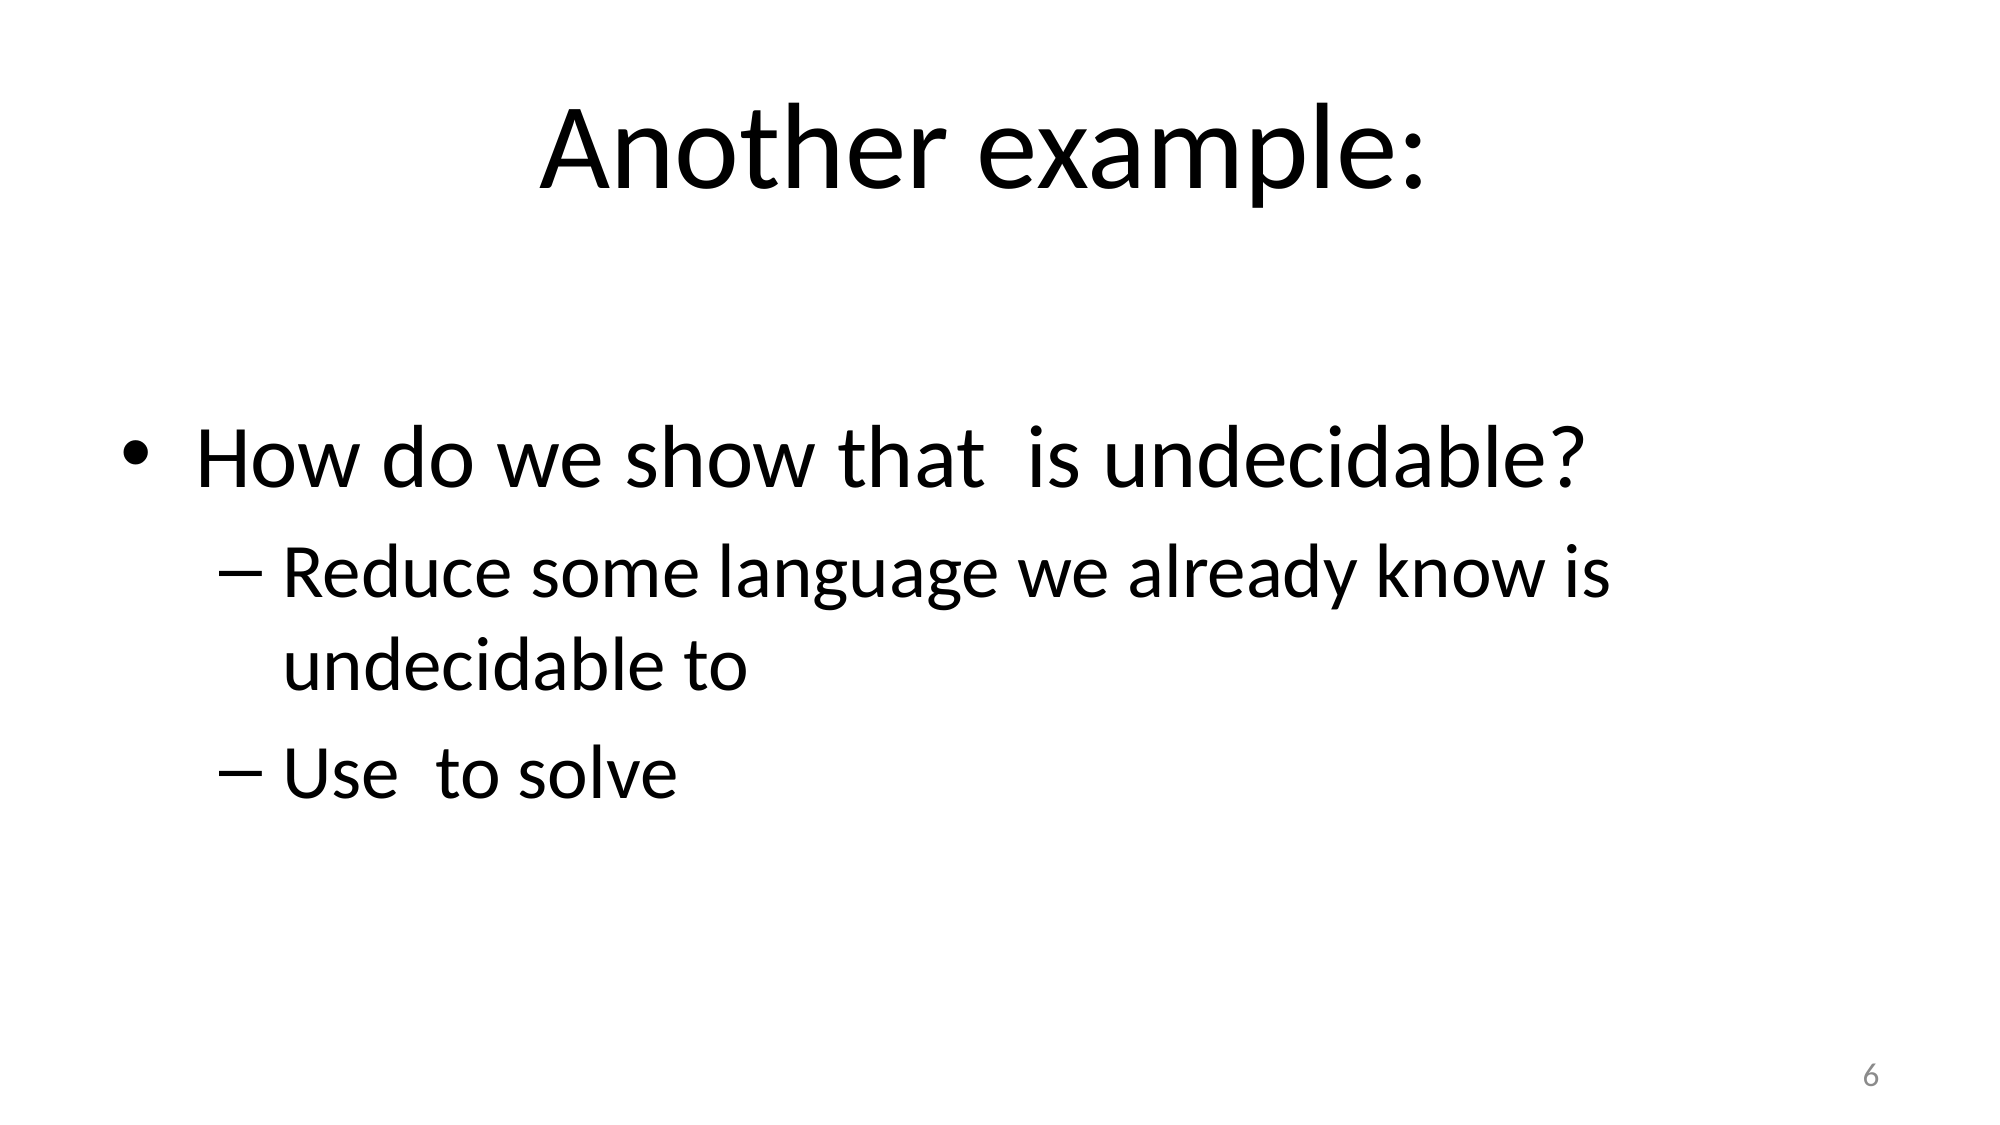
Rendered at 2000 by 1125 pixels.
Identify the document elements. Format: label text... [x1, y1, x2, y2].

slide_number 6 [1432, 1042, 1900, 1103]
